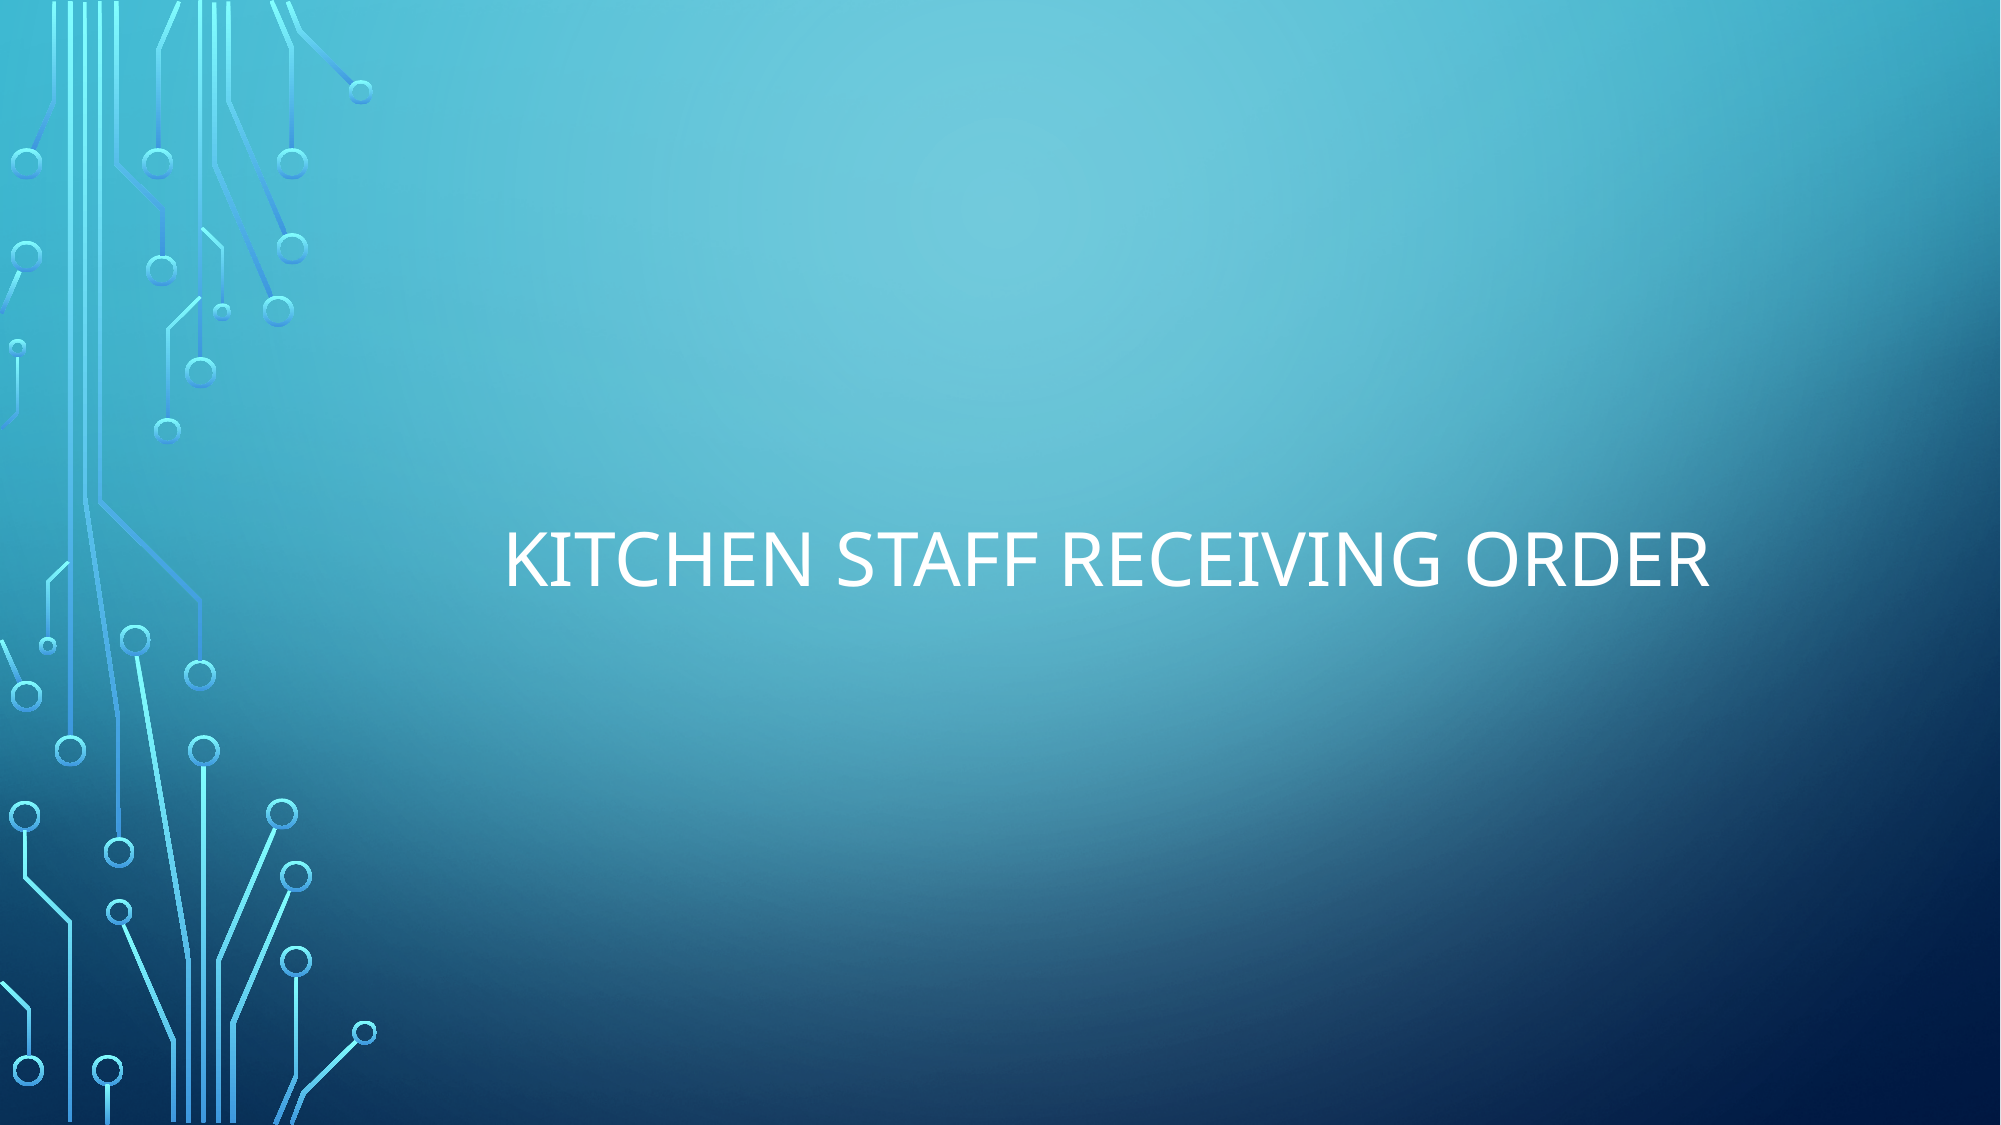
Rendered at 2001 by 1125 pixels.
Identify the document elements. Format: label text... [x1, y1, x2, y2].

title Kitchen staff receiving order [187, 484, 1813, 641]
